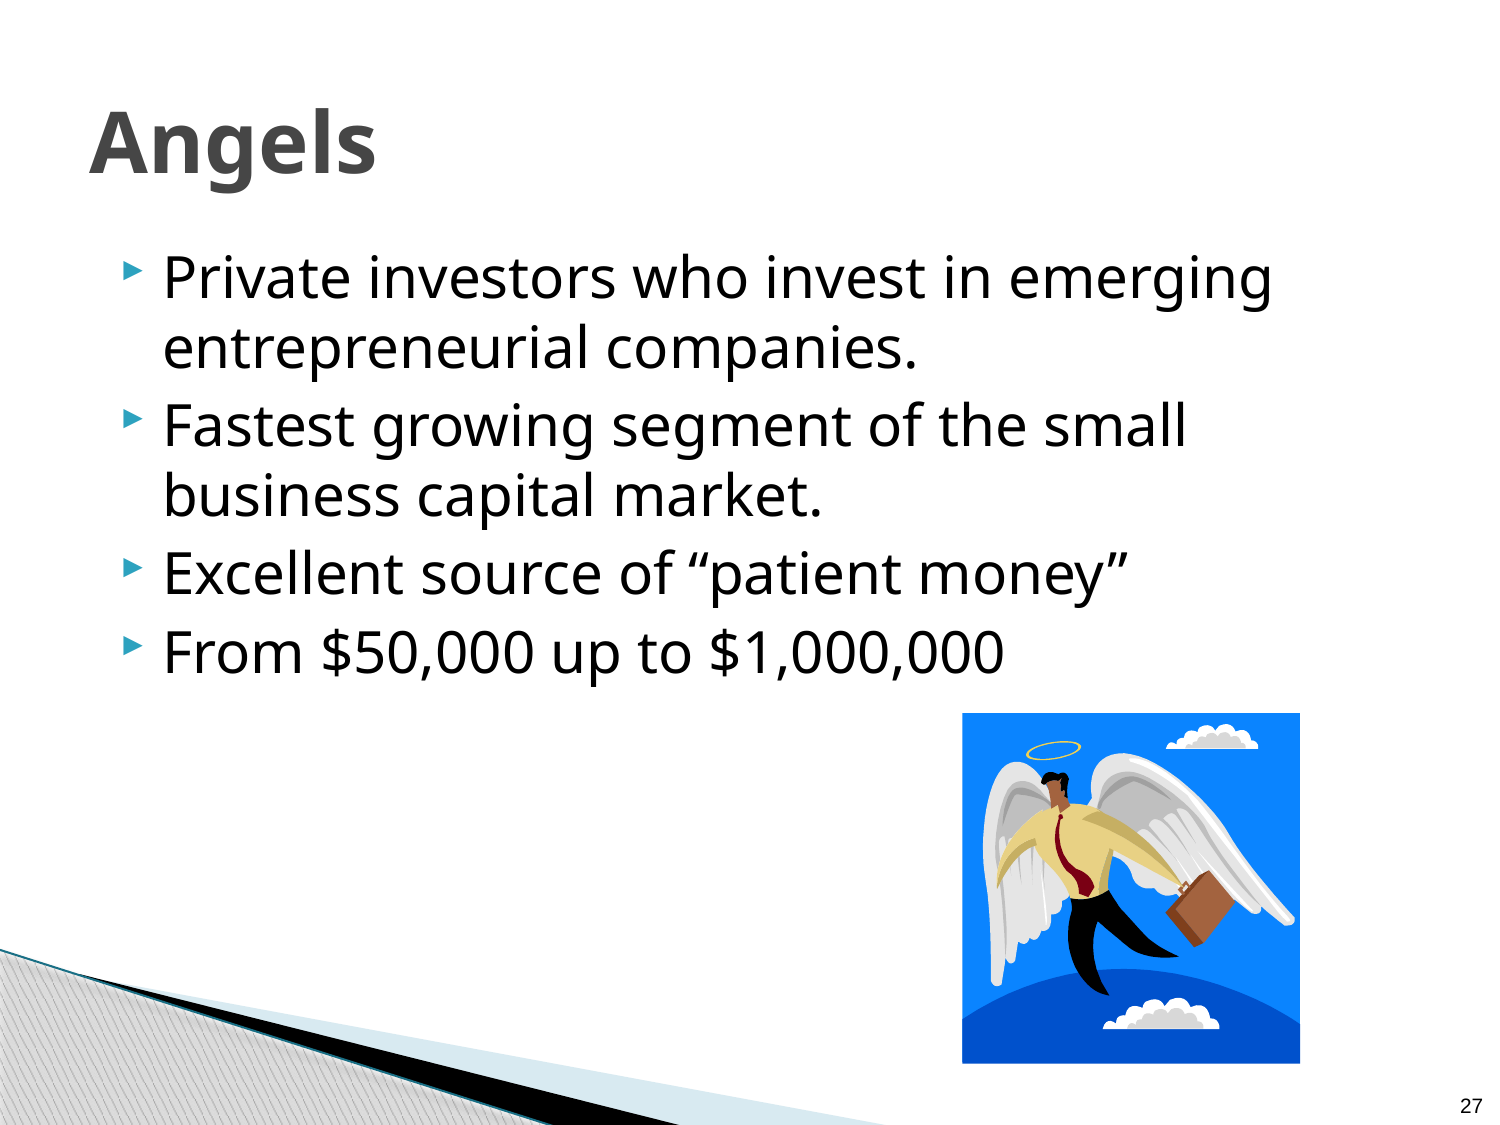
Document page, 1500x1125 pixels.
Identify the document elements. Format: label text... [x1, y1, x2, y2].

picture [962, 712, 1301, 1064]
slide_number 27 [1147, 1047, 1498, 1125]
text_box Angels [74, 45, 1425, 233]
list Private investors who invest in emerging entrepreneurial companies. Fastest growing segment of the small business capital market. Excellent source of “patient money” From $50,000 up to $1,000,000 [87, 233, 1388, 1001]
